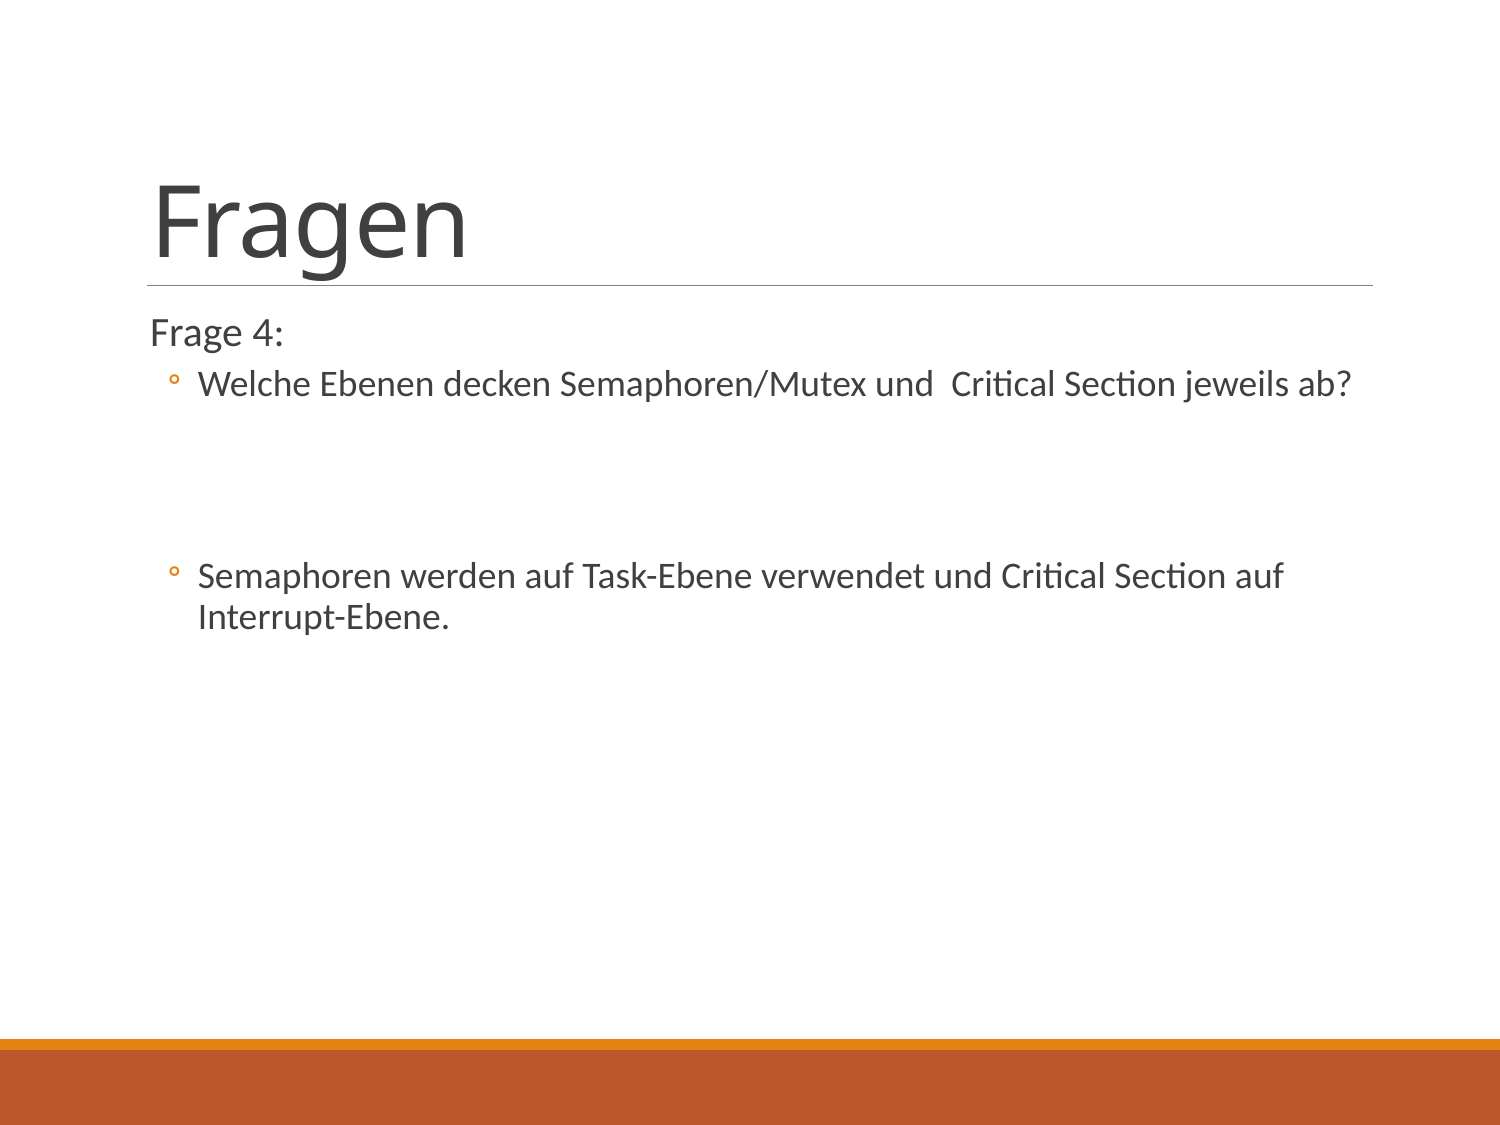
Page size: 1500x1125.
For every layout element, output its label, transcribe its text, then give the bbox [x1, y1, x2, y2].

list Frage 4: Welche Ebenen decken Semaphoren/Mutex und Critical Section jeweils ab? Semaphoren werden auf Task-Ebene verwendet und Critical Section auf Interrupt-Ebene. [135, 302, 1373, 963]
title Fragen [135, 47, 1373, 285]
